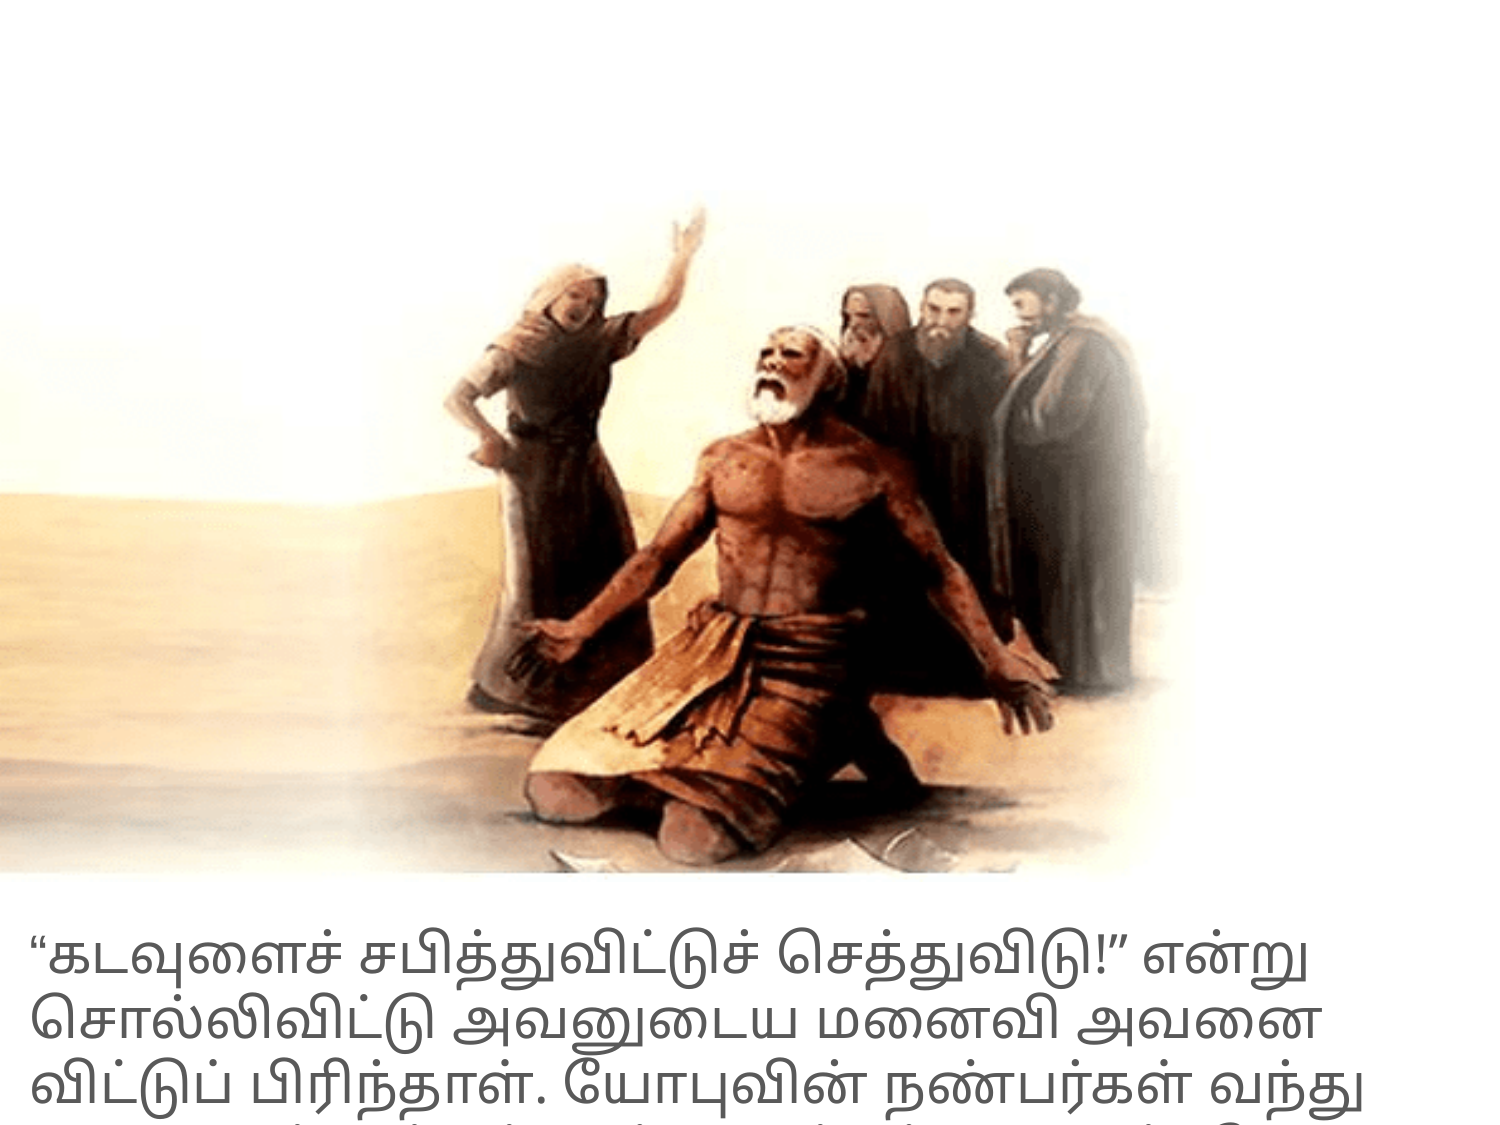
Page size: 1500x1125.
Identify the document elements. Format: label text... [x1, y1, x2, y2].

picture [0, 124, 1211, 882]
text_box “கடவுளைச் சபித்துவிட்டுச் செத்துவிடு!” என்று சொல்லிவிட்டு அவனுடைய மனைவி அவனை விட்டுப் பிரிந்தாள். யோபுவின் நண்பர்கள் வந்து அவனைக் குற்றம் சாட்டினார்கள்.ஆனால், யோபு எப்போதும் போல் கடவுள் மீது நம்பிக்கை வைத்தார். [14, 911, 1500, 1125]
